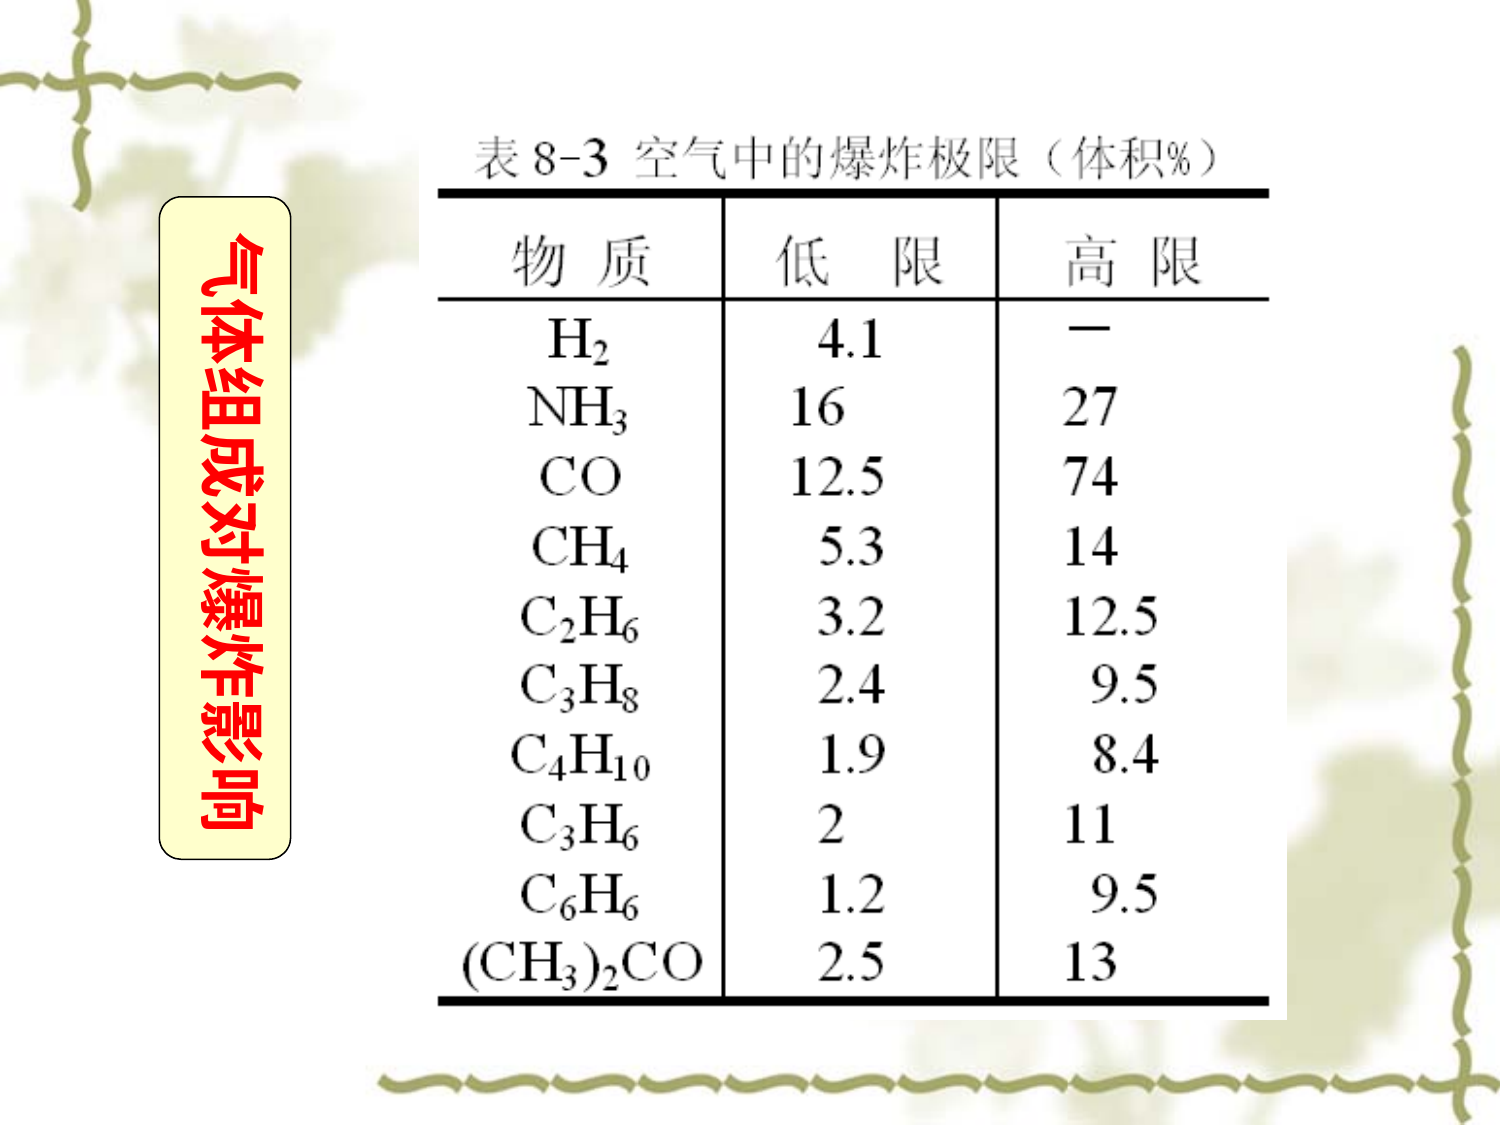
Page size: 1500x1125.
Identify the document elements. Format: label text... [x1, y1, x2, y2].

text_box [159, 196, 291, 860]
text_box 气体组成对爆炸影响 [179, 228, 290, 837]
picture [0, 0, 1500, 1125]
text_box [419, 123, 1287, 1020]
